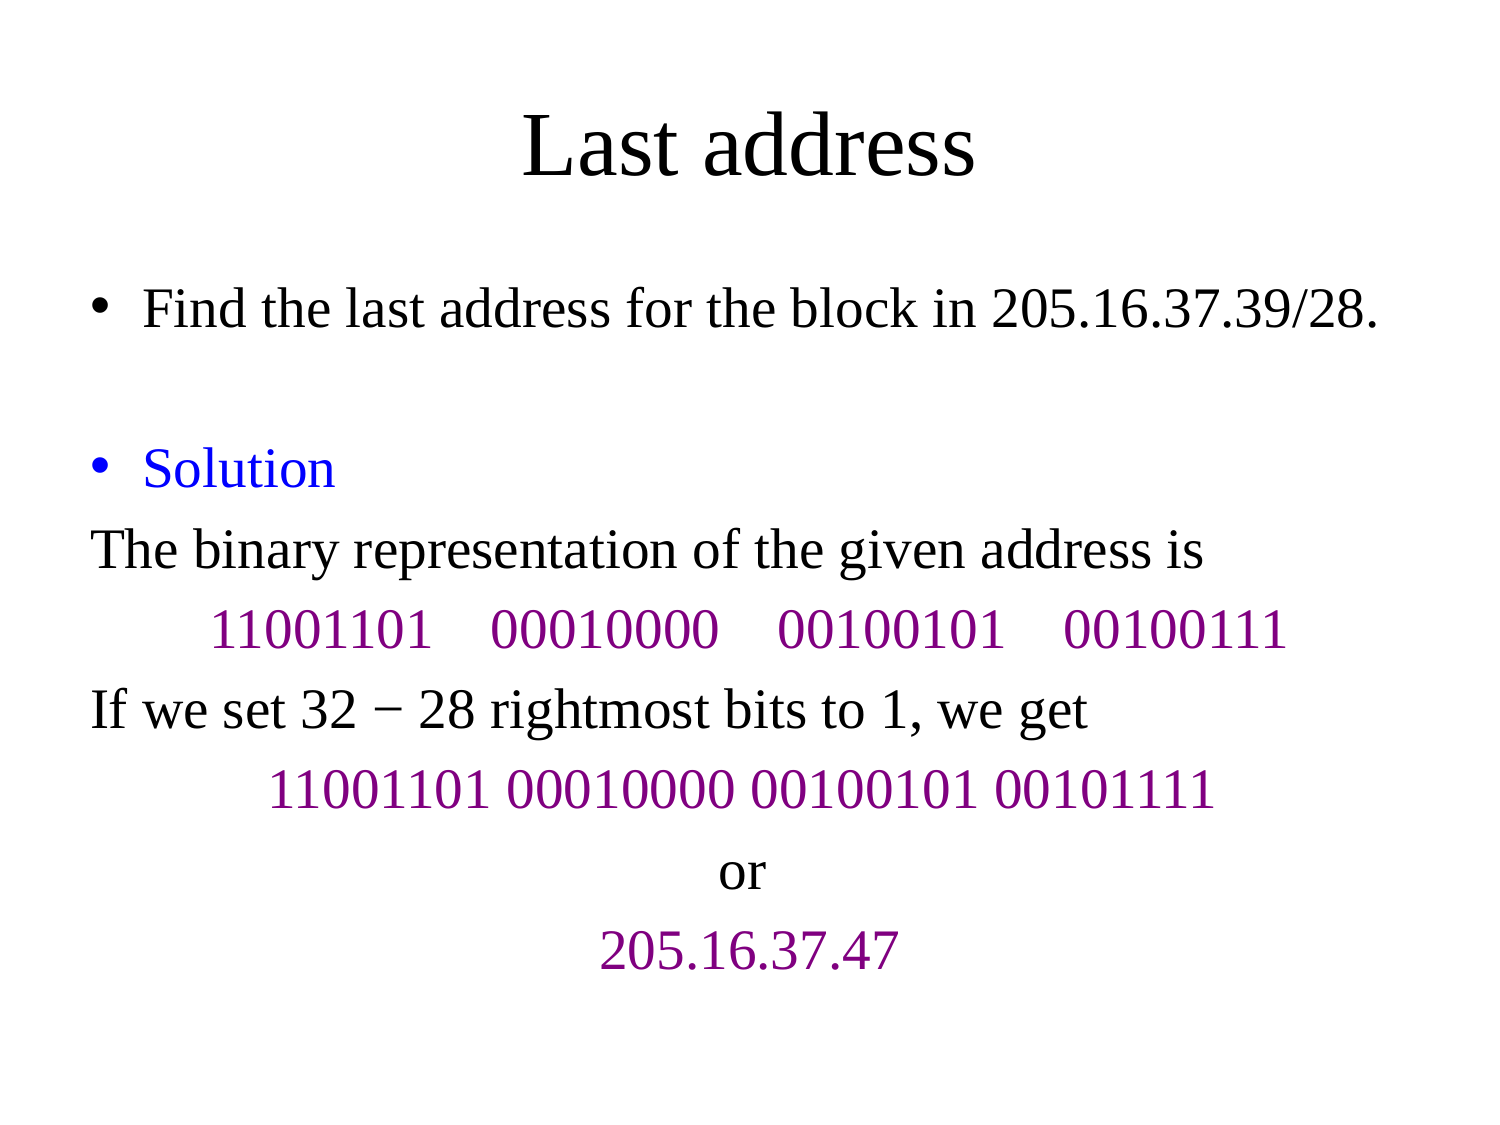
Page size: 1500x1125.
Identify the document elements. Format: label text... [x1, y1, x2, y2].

title Last address [75, 45, 1425, 233]
list Find the last address for the block in 205.16.37.39/28. Solution The binary representation of the given address is 11001101 00010000 00100101 00100111 If we set 32 − 28 rightmost bits to 1, we get 11001101 00010000 00100101 00101111 or 205.16.37.47 [75, 262, 1425, 1005]
